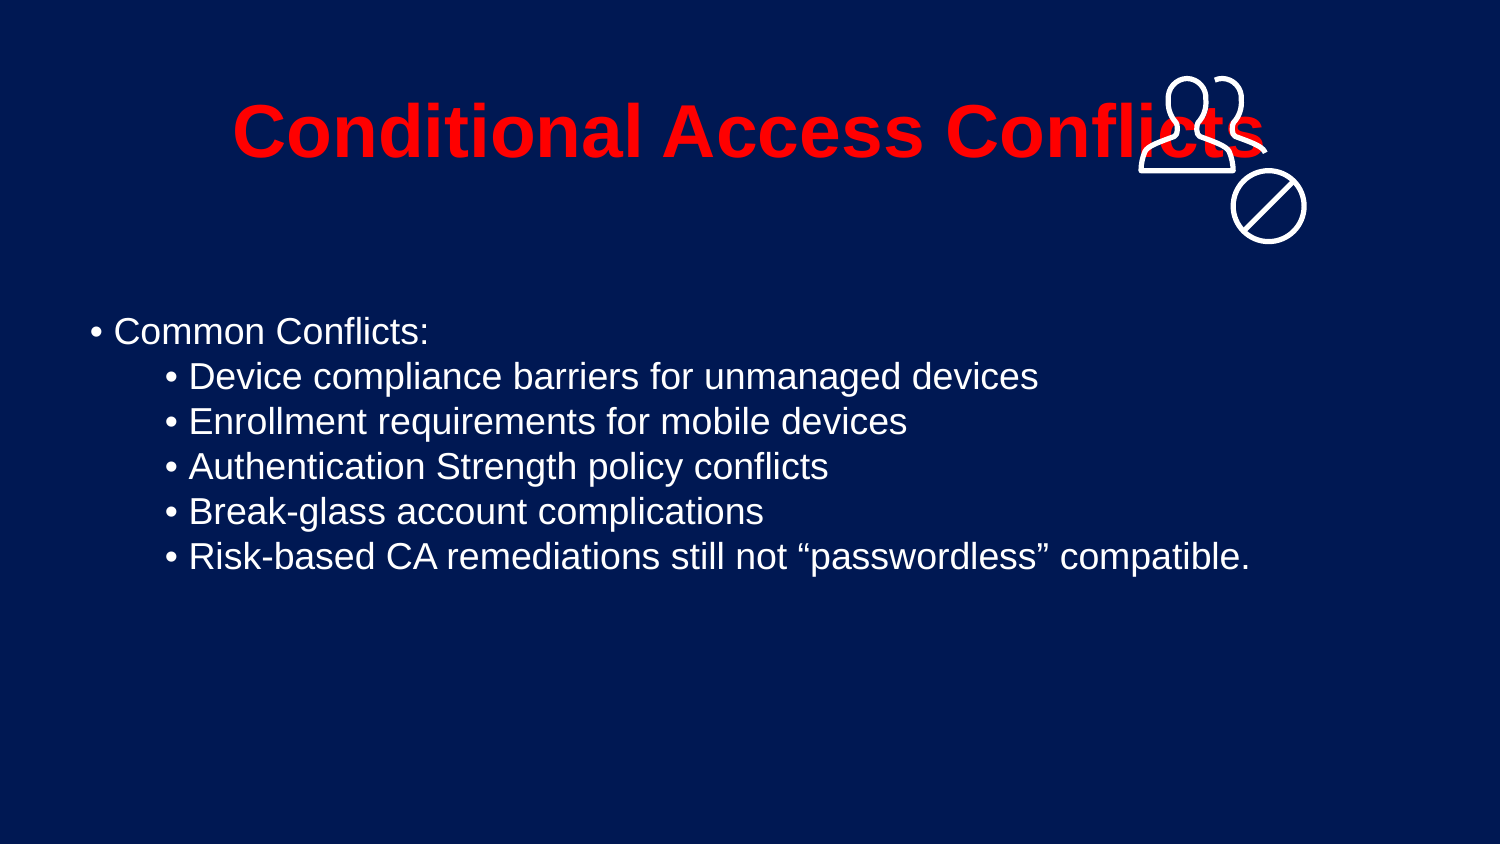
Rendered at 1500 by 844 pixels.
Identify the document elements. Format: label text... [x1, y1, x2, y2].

text_box • Common Conflicts: • Device compliance barriers for unmanaged devices • Enrollment requirements for mobile devices • Authentication Strength policy conflicts • Break-glass account complications • Risk-based CA remediations still not “passwordless” compatible. [75, 299, 1482, 738]
text_box [1141, 78, 1234, 171]
text_box Conditional Access Conflicts [217, 74, 1283, 180]
text_box [1214, 78, 1266, 153]
text_box [1233, 170, 1305, 242]
